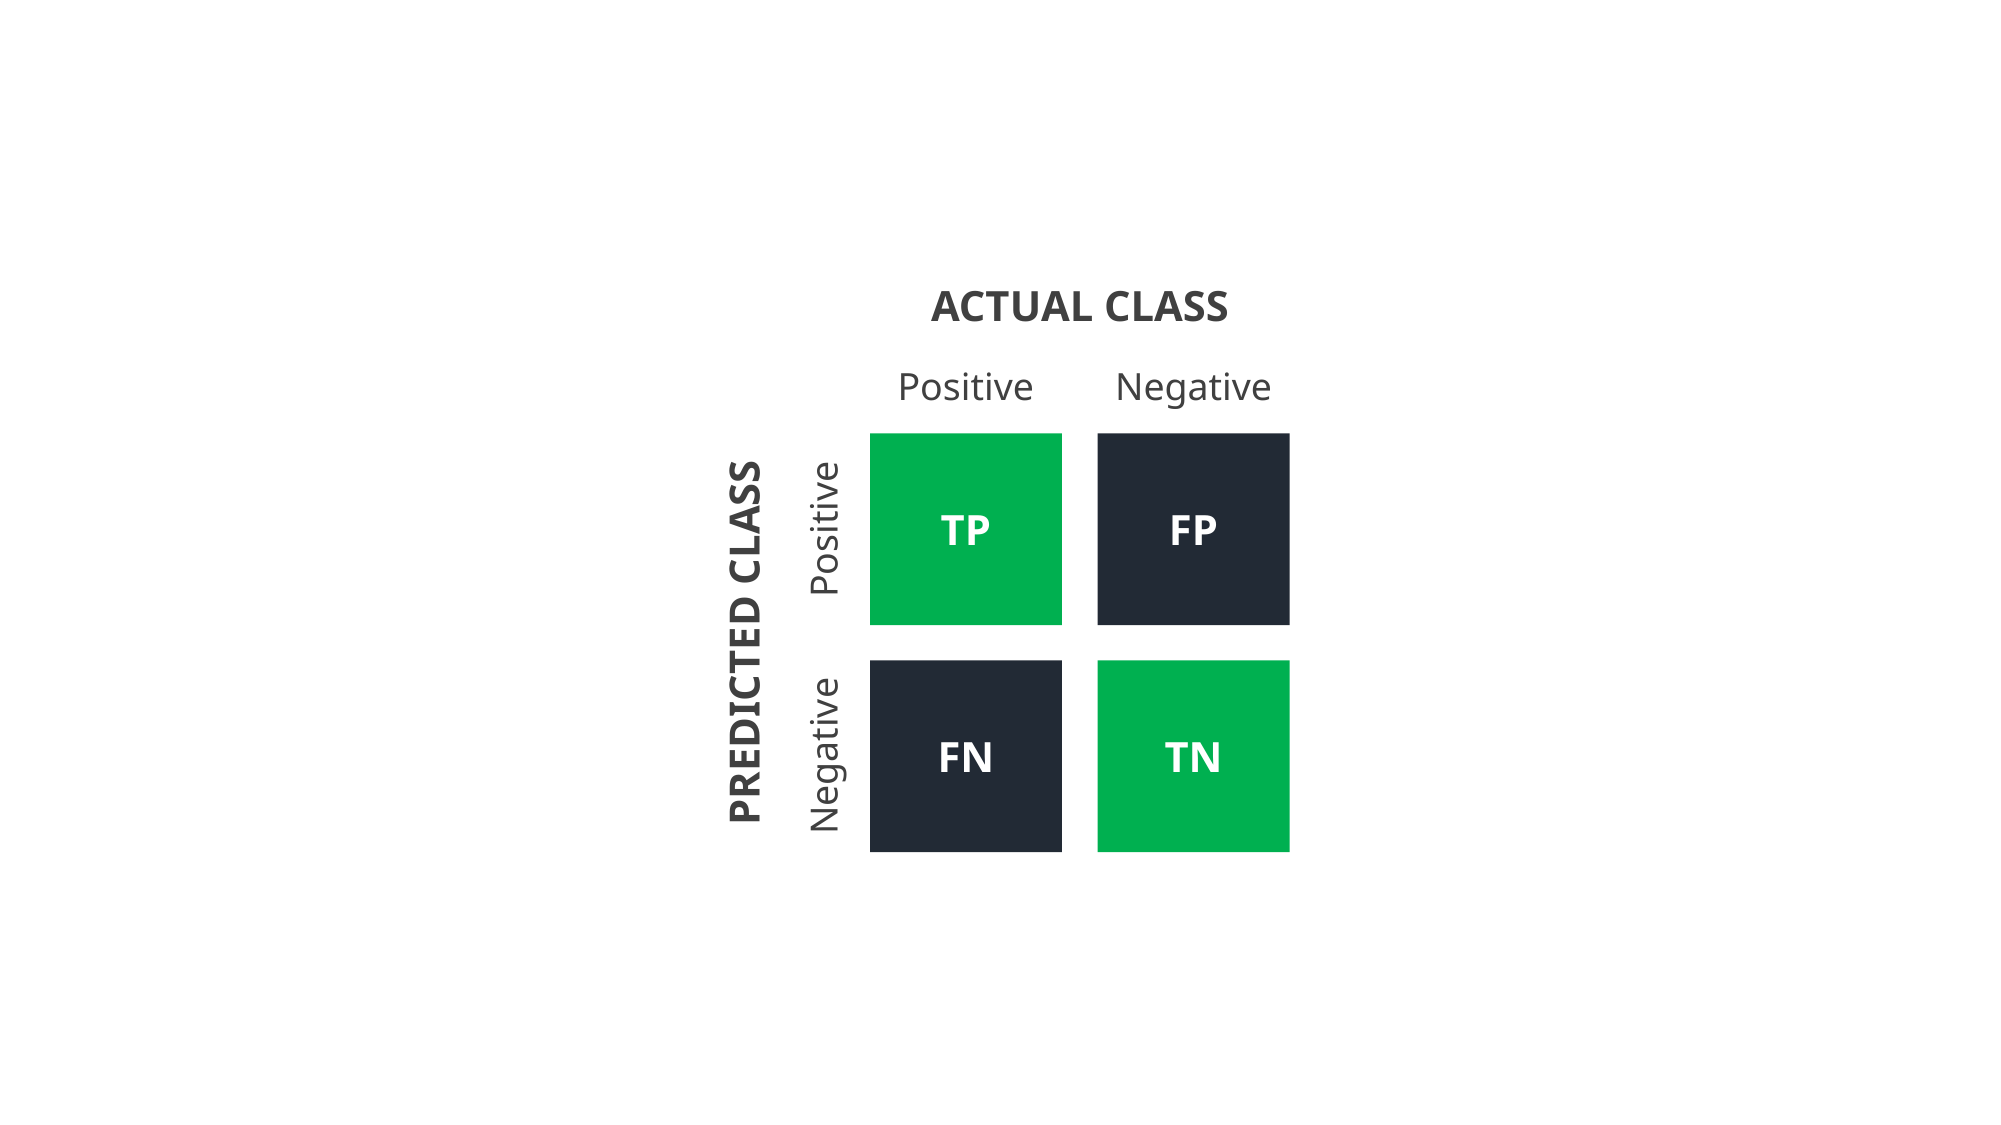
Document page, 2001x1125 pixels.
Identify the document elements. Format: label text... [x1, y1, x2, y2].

text_box TP [869, 432, 1063, 626]
text_box TN [1097, 659, 1291, 853]
text_box FP [1097, 432, 1291, 626]
text_box Negative [1097, 355, 1290, 416]
text_box Positive [870, 355, 1062, 416]
text_box FN [869, 659, 1063, 853]
text_box Negative [792, 660, 853, 853]
text_box ACTUAL CLASS [870, 272, 1290, 338]
text_box PREDICTED CLASS [710, 433, 776, 853]
text_box Positive [792, 433, 853, 626]
